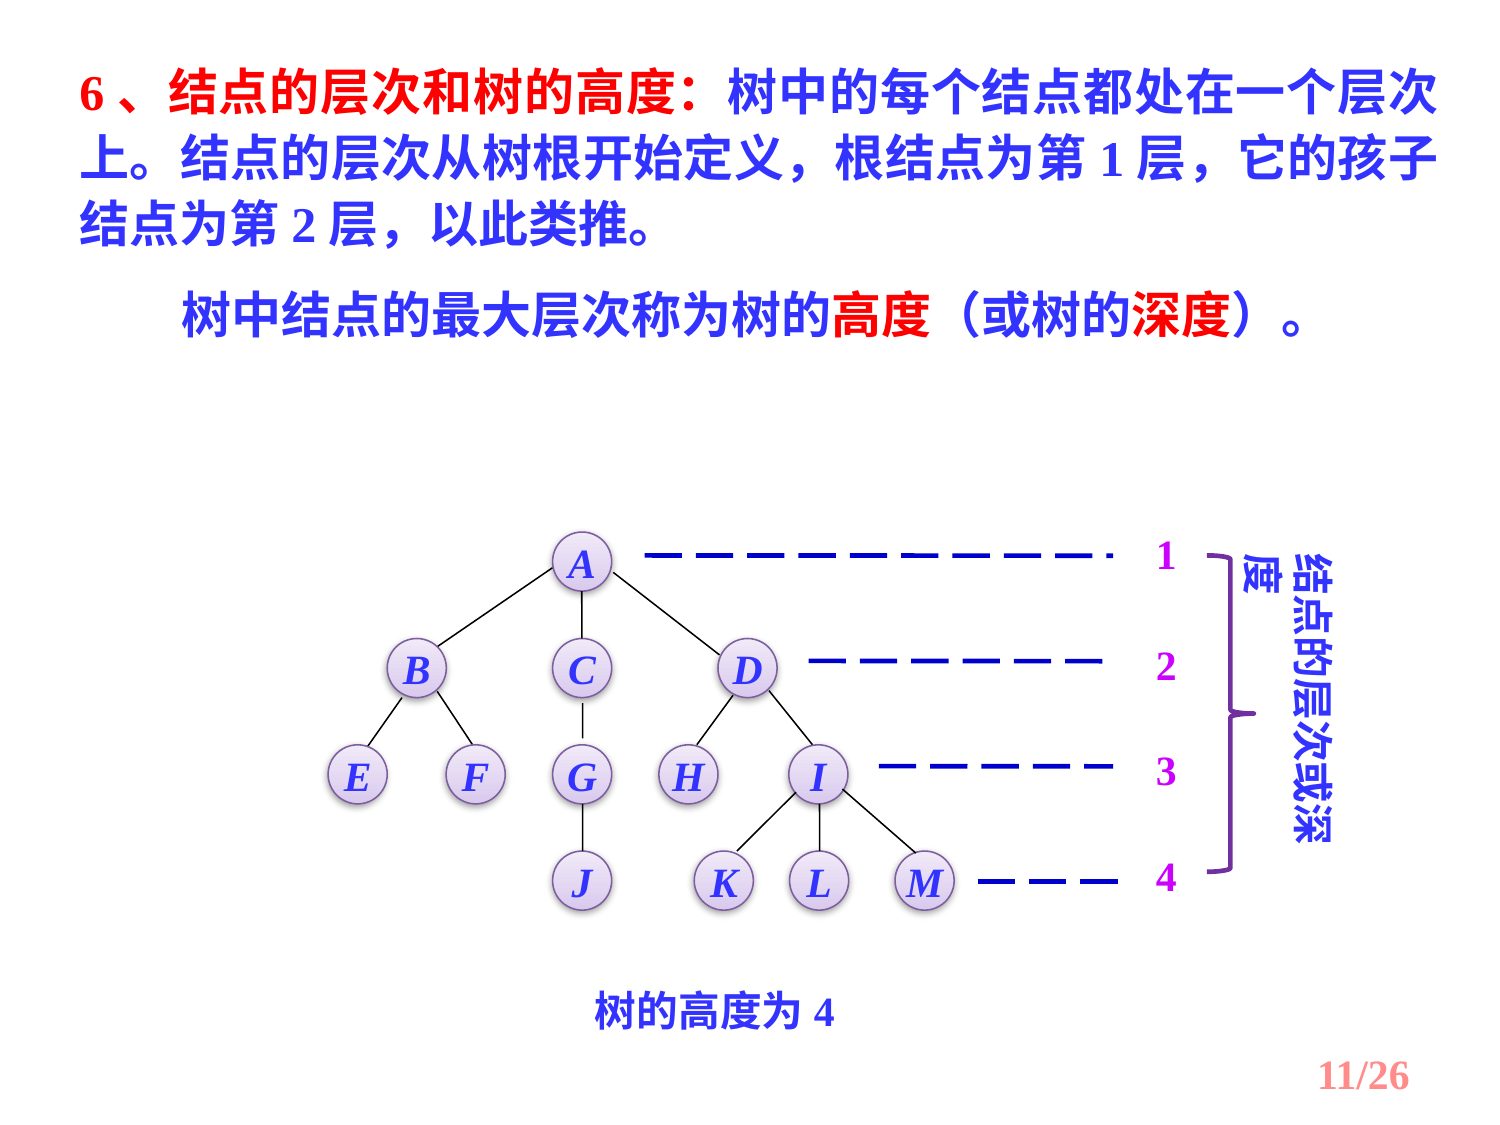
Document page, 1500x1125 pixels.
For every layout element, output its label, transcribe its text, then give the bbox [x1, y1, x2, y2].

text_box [644, 519, 1197, 586]
slide_number /26 [1074, 1042, 1425, 1103]
text_box 6、结点的层次和树的高度：树中的每个结点都处在一个层次上。结点的层次从树根开始定义，根结点为第1层，它的孩子结点为第2层，以此类推。 树中结点的最大层次称为树的高度（或树的深度）。 [64, 46, 1454, 351]
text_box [1206, 538, 1347, 891]
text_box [878, 736, 1197, 802]
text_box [977, 841, 1197, 908]
text_box 树的高度为4 [515, 977, 914, 1043]
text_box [327, 531, 955, 911]
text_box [808, 630, 1197, 697]
